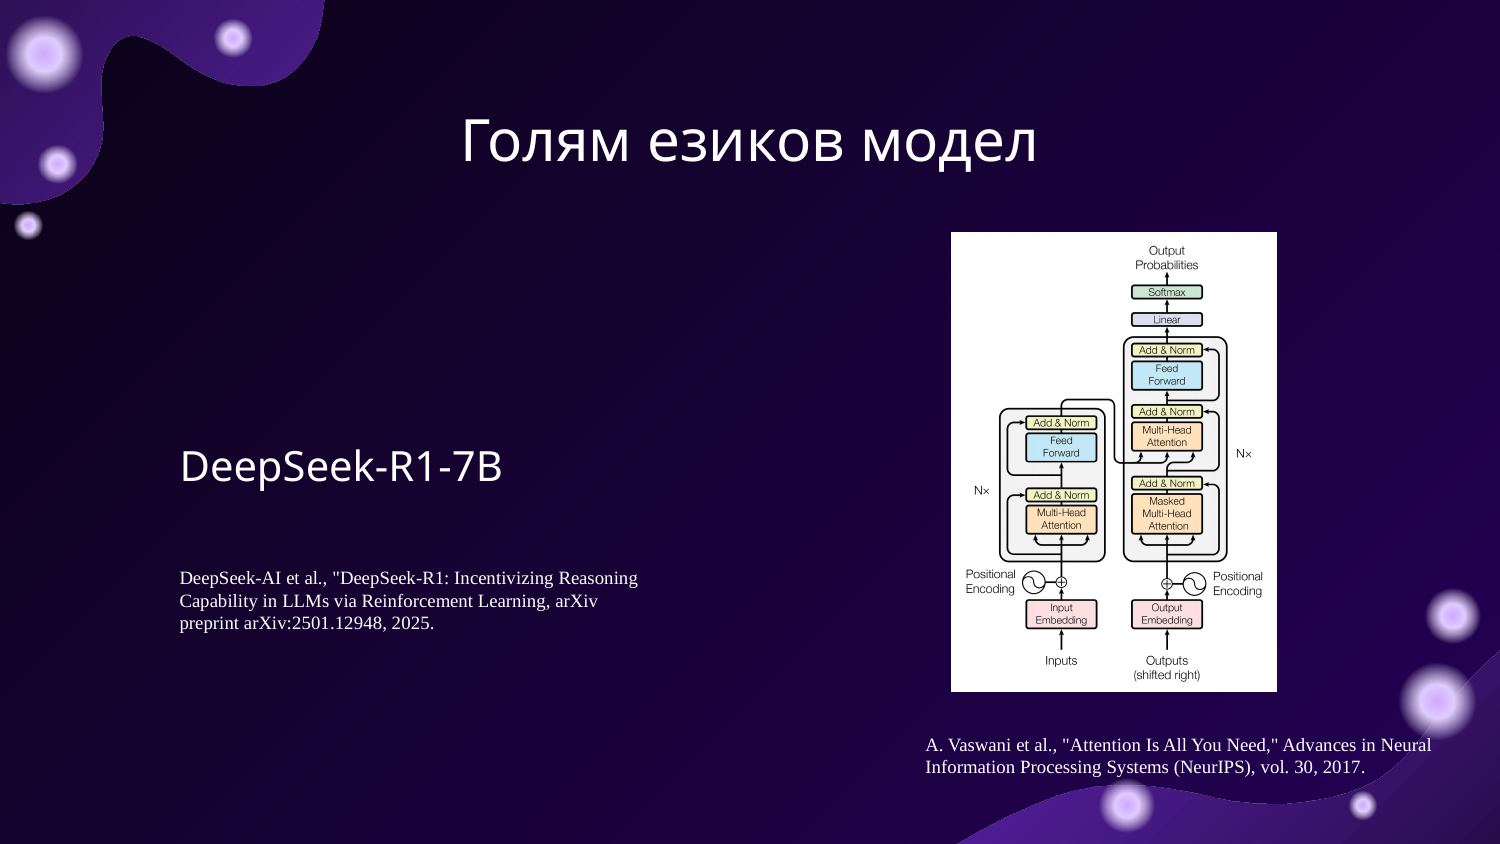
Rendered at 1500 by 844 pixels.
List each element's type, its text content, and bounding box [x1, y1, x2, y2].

picture [950, 232, 1277, 692]
title Голям езиков модел [118, 88, 1382, 183]
subtitle DeepSeek-AI et al., "DeepSeek-R1: Incentivizing Reasoning Capability in LLMs via Reinforcement Learning, arXiv preprint arXiv:2501.12948, 2025. [164, 506, 673, 707]
subtitle DeepSeek-R1-7B [164, 438, 673, 506]
text_box A. Vaswani et al., "Attention Is All You Need," Advances in Neural Information Processing Systems (NeurIPS), vol. 30, 2017. [910, 717, 1448, 793]
